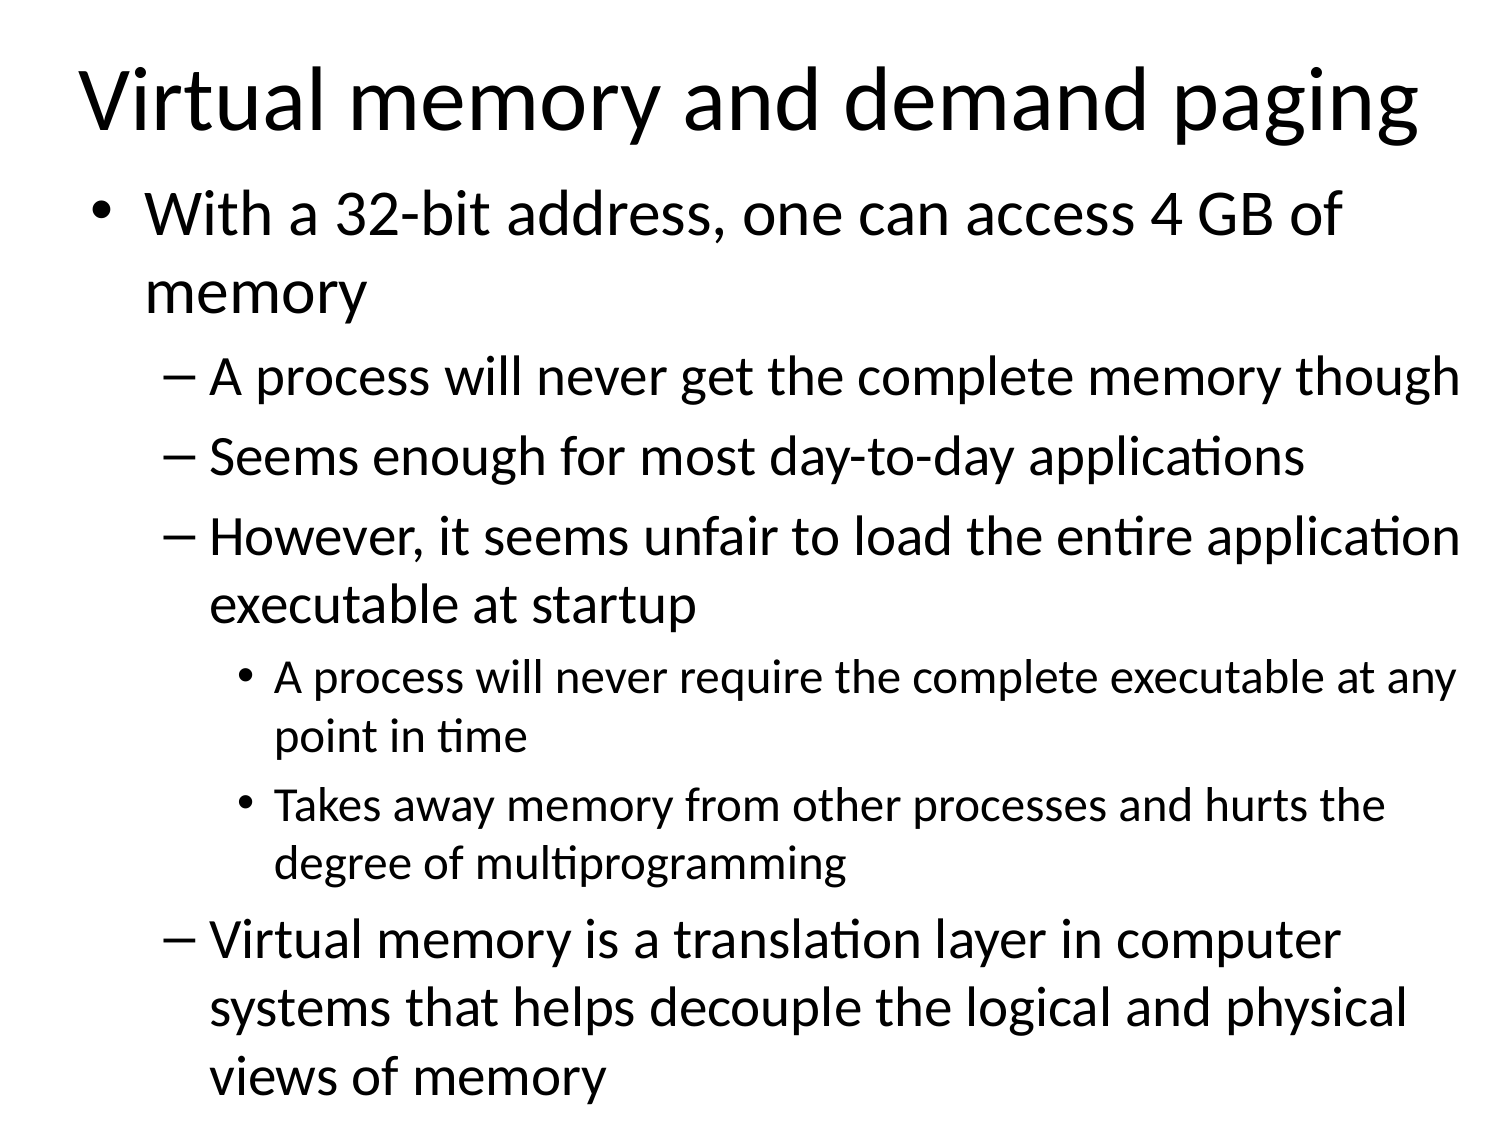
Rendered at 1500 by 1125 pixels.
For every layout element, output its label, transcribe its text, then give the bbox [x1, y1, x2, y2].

list With a 32-bit address, one can access 4 GB of memory A process will never get the complete memory though Seems enough for most day-to-day applications However, it seems unfair to load the entire application executable at startup A process will never require the complete executable at any point in time Takes away memory from other processes and hurts the degree of multiprogramming Virtual memory is a translation layer in computer systems that helps decouple the logical and physical views of memory [75, 162, 1500, 1125]
title Virtual memory and demand paging [0, 0, 1500, 188]
